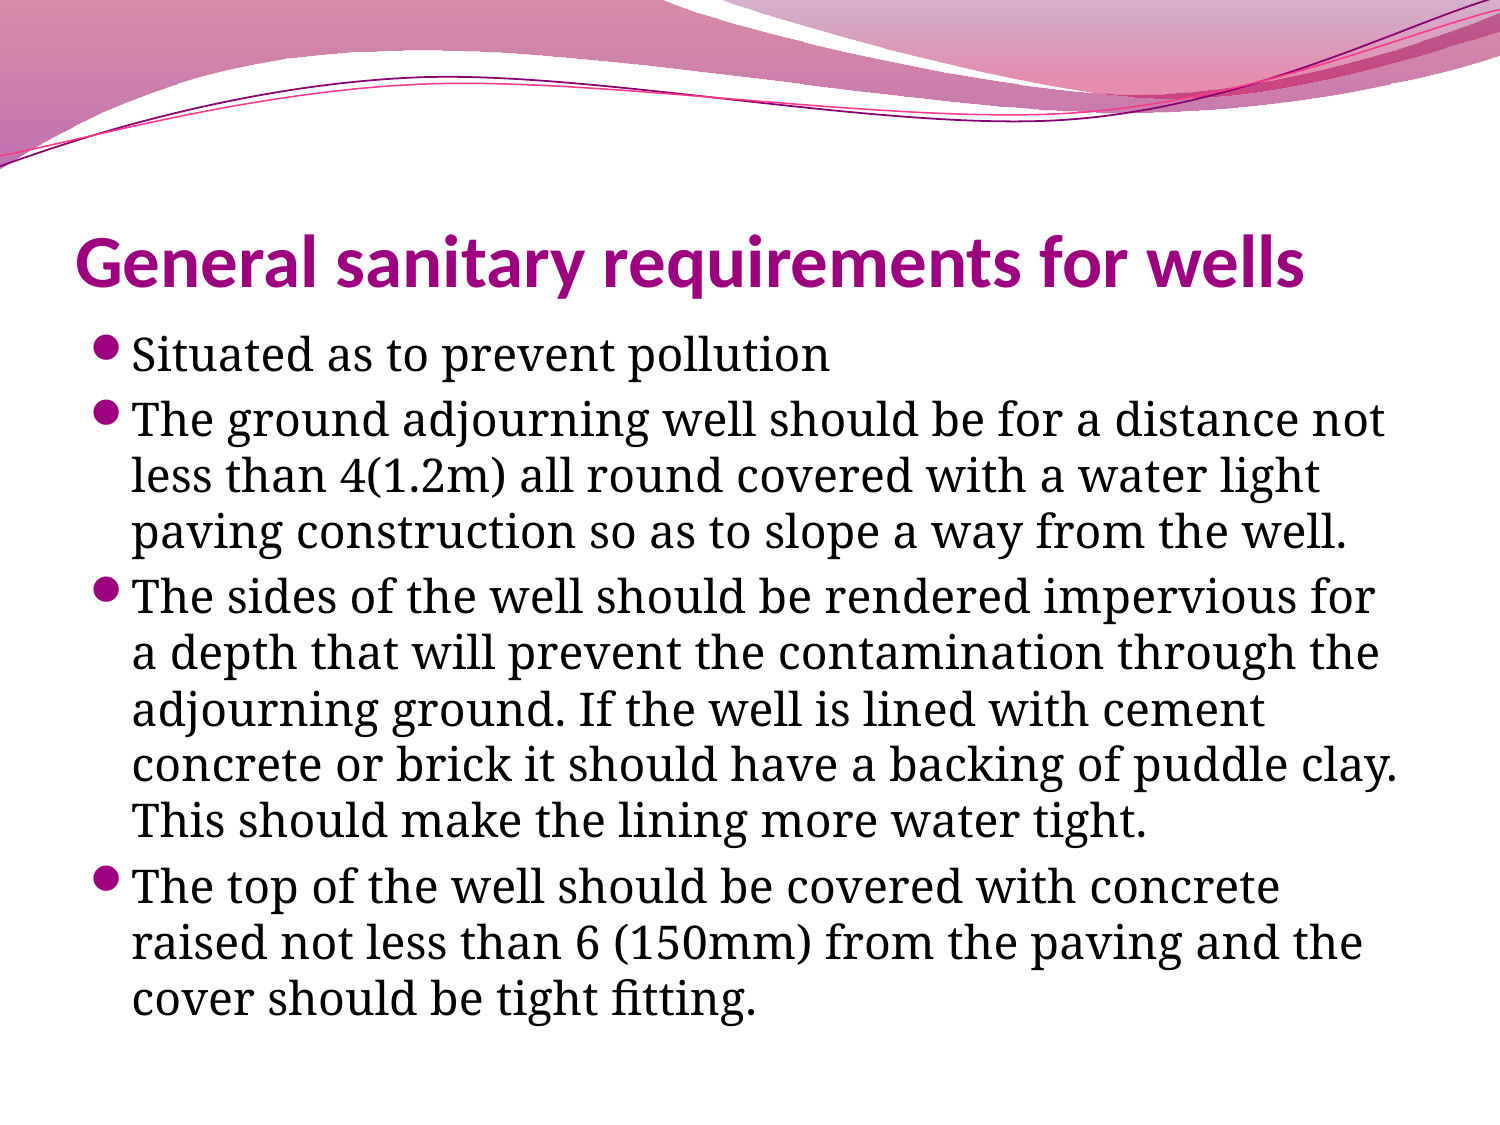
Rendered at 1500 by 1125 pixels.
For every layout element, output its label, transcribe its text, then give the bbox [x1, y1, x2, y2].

title General sanitary requirements for wells [75, 115, 1425, 303]
list Situated as to prevent pollution The ground adjourning well should be for a distance not less than 4(1.2m) all round covered with a water light paving construction so as to slope a way from the well. The sides of the well should be rendered impervious for a depth that will prevent the contamination through the adjourning ground. If the well is lined with cement concrete or brick it should have a backing of puddle clay. This should make the lining more water tight. The top of the well should be covered with concrete raised not less than 6 (150mm) from the paving and the cover should be tight fitting. [75, 317, 1425, 1038]
